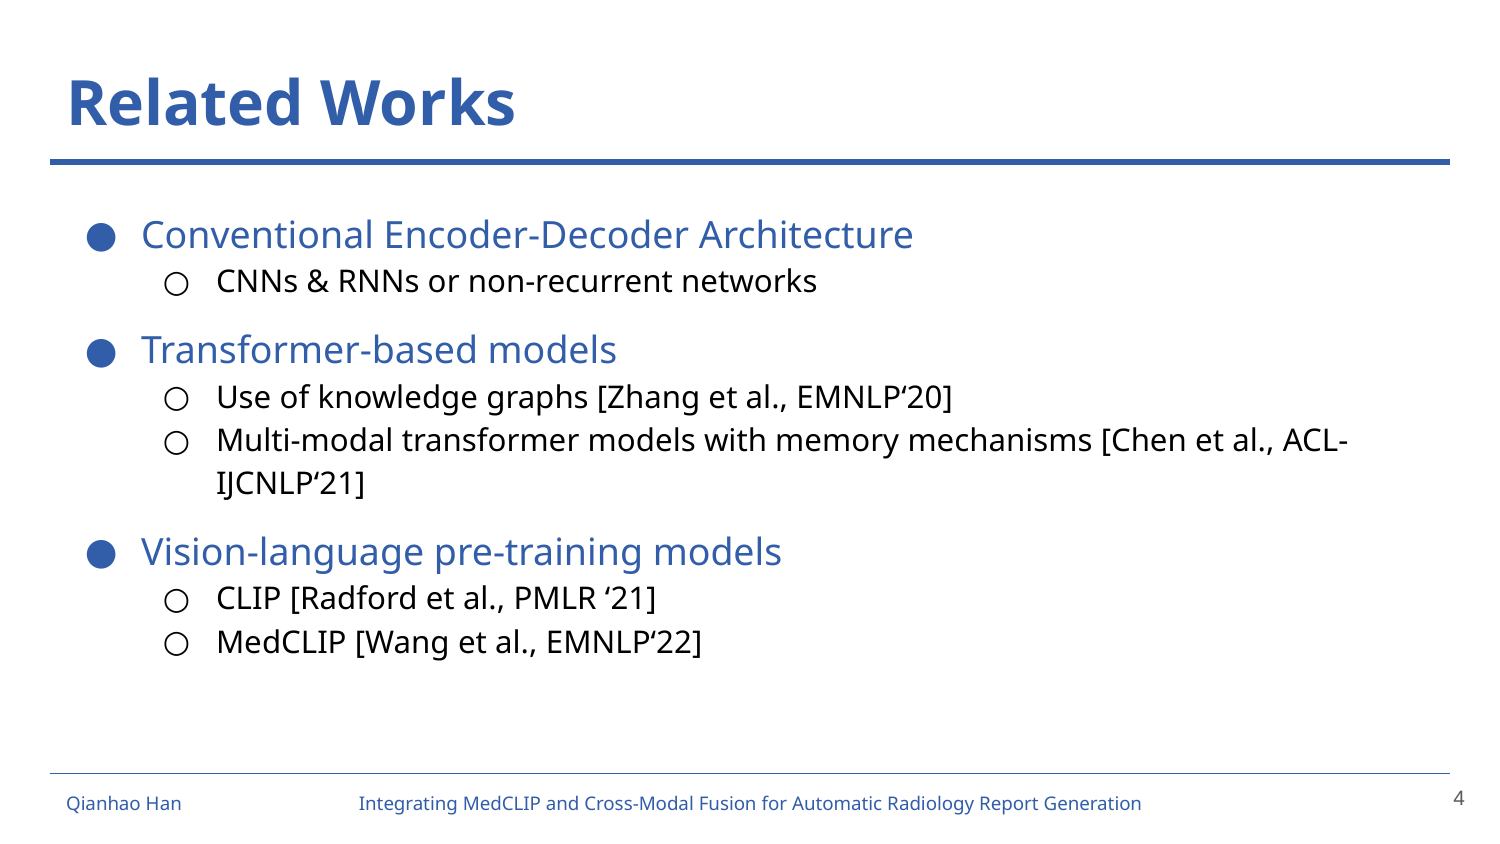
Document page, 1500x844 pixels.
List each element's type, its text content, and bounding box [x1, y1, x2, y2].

subtitle Qianhao Han [51, 781, 359, 838]
list Conventional Encoder-Decoder Architecture CNNs & RNNs or non-recurrent networks Transformer-based models Use of knowledge graphs [Zhang et al., EMNLP‘20] Multi-modal transformer models with memory mechanisms [Chen et al., ACL-IJCNLP‘21] Vision-language pre-training models CLIP [Radford et al., PMLR ‘21] MedCLIP [Wang et al., EMNLP‘22] [51, 189, 1449, 765]
title Related Works [51, 48, 1449, 142]
subtitle Integrating MedCLIP and Cross-Modal Fusion for Automatic Radiology Report Generation [359, 782, 1253, 838]
slide_number 4 [1389, 764, 1480, 830]
